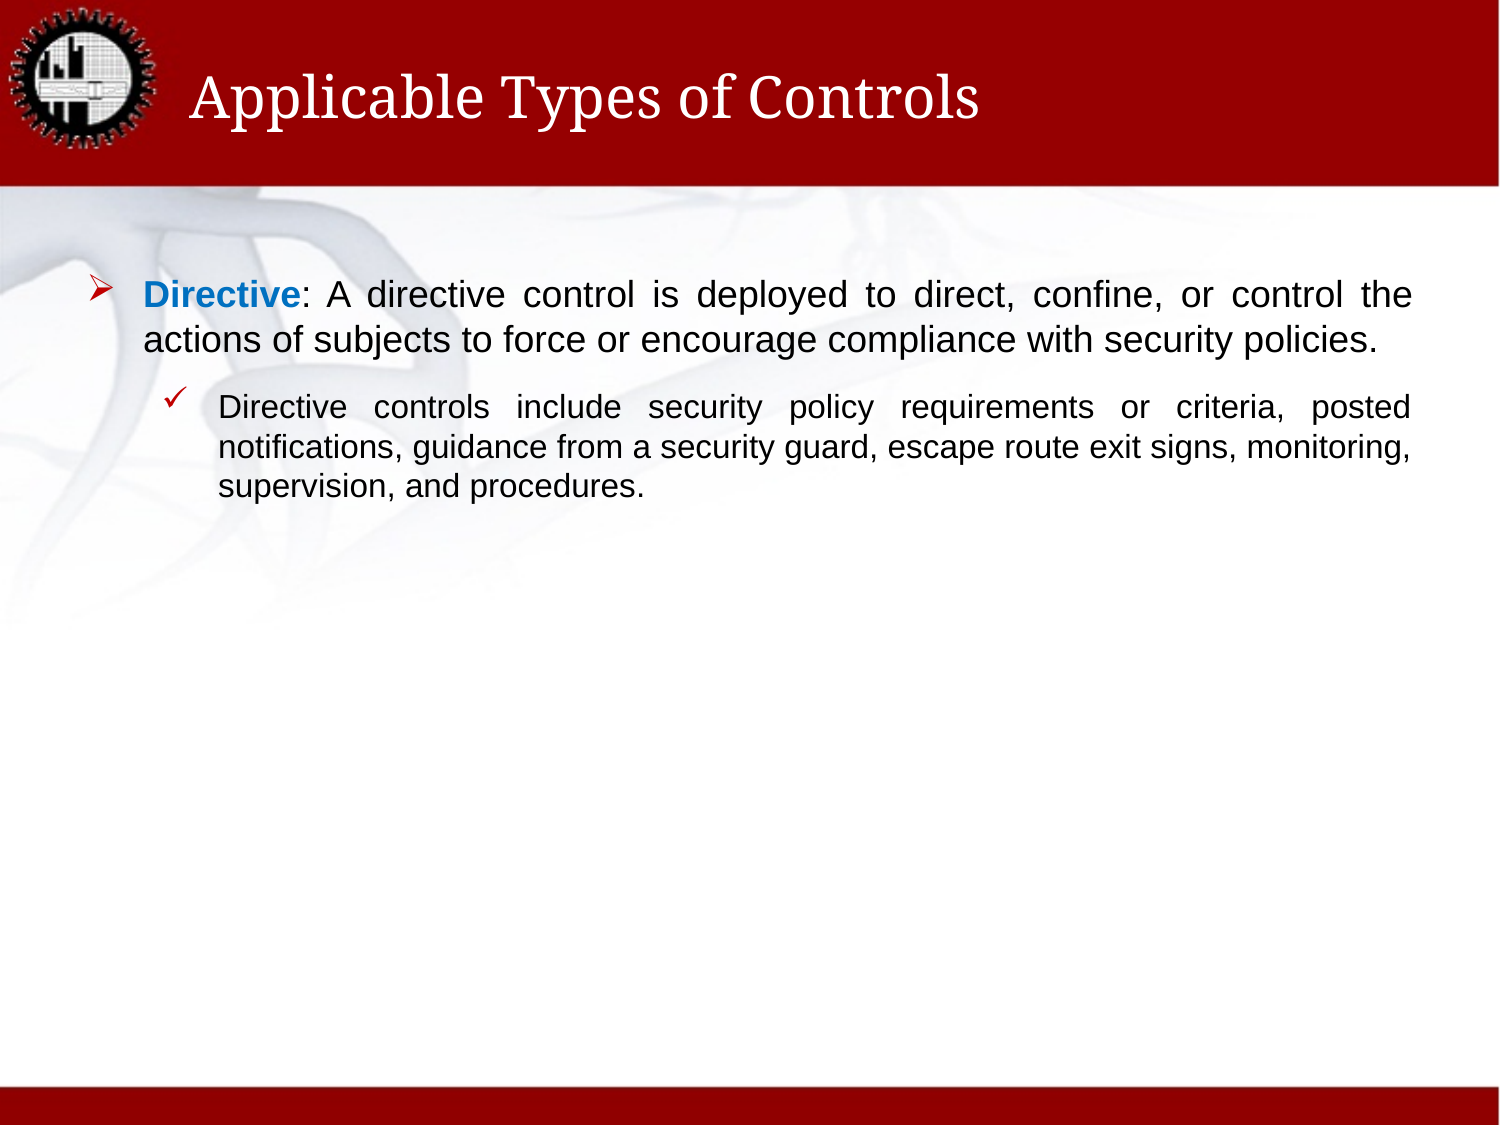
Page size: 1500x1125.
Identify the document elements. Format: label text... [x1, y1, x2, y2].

picture [0, 0, 1500, 1125]
title Applicable Types of Controls [174, 50, 1450, 138]
text_box Directive: A directive control is deployed to direct, confine, or control the actions of subjects to force or encourage compliance with security policies. Directive controls include security policy requirements or criteria, posted notifications, guidance from a security guard, escape route exit signs, monitoring, supervision, and procedures. [71, 262, 1428, 512]
